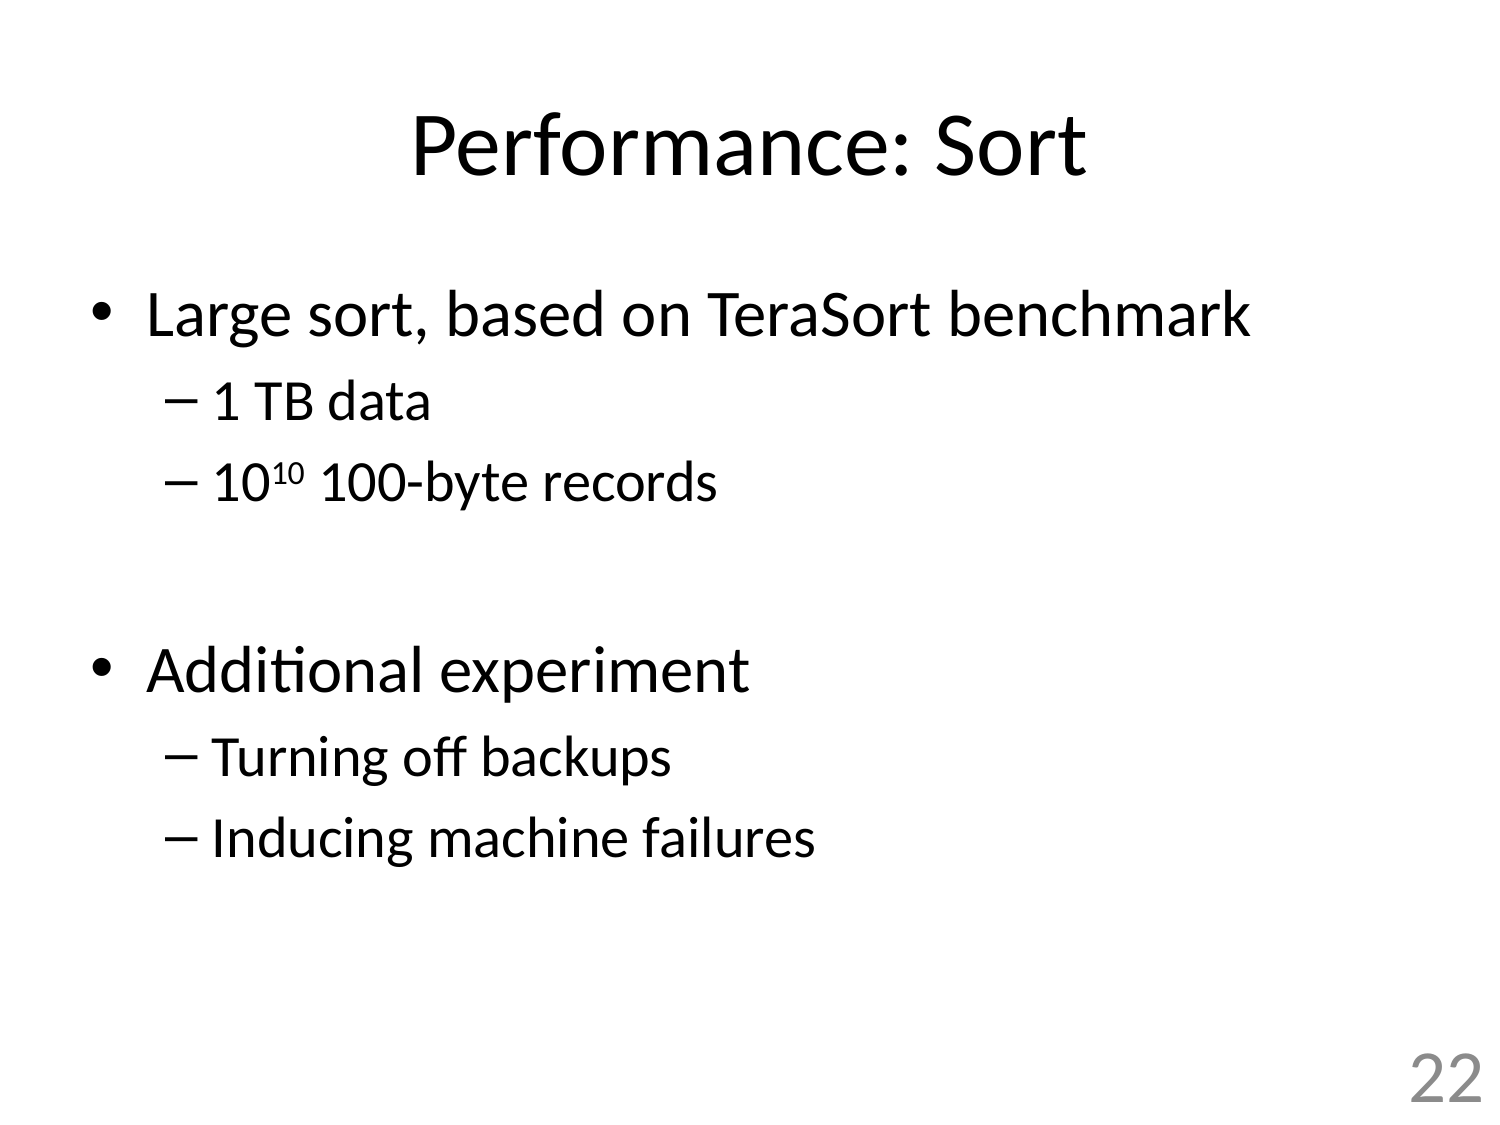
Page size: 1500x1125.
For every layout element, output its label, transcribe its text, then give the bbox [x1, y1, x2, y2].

title Performance: Sort [75, 45, 1425, 233]
slide_number 22 [1074, 1042, 1500, 1103]
list Large sort, based on TeraSort benchmark 1 TB data 1010 100-byte records Additional experiment Turning off backups Inducing machine failures [75, 262, 1425, 1005]
